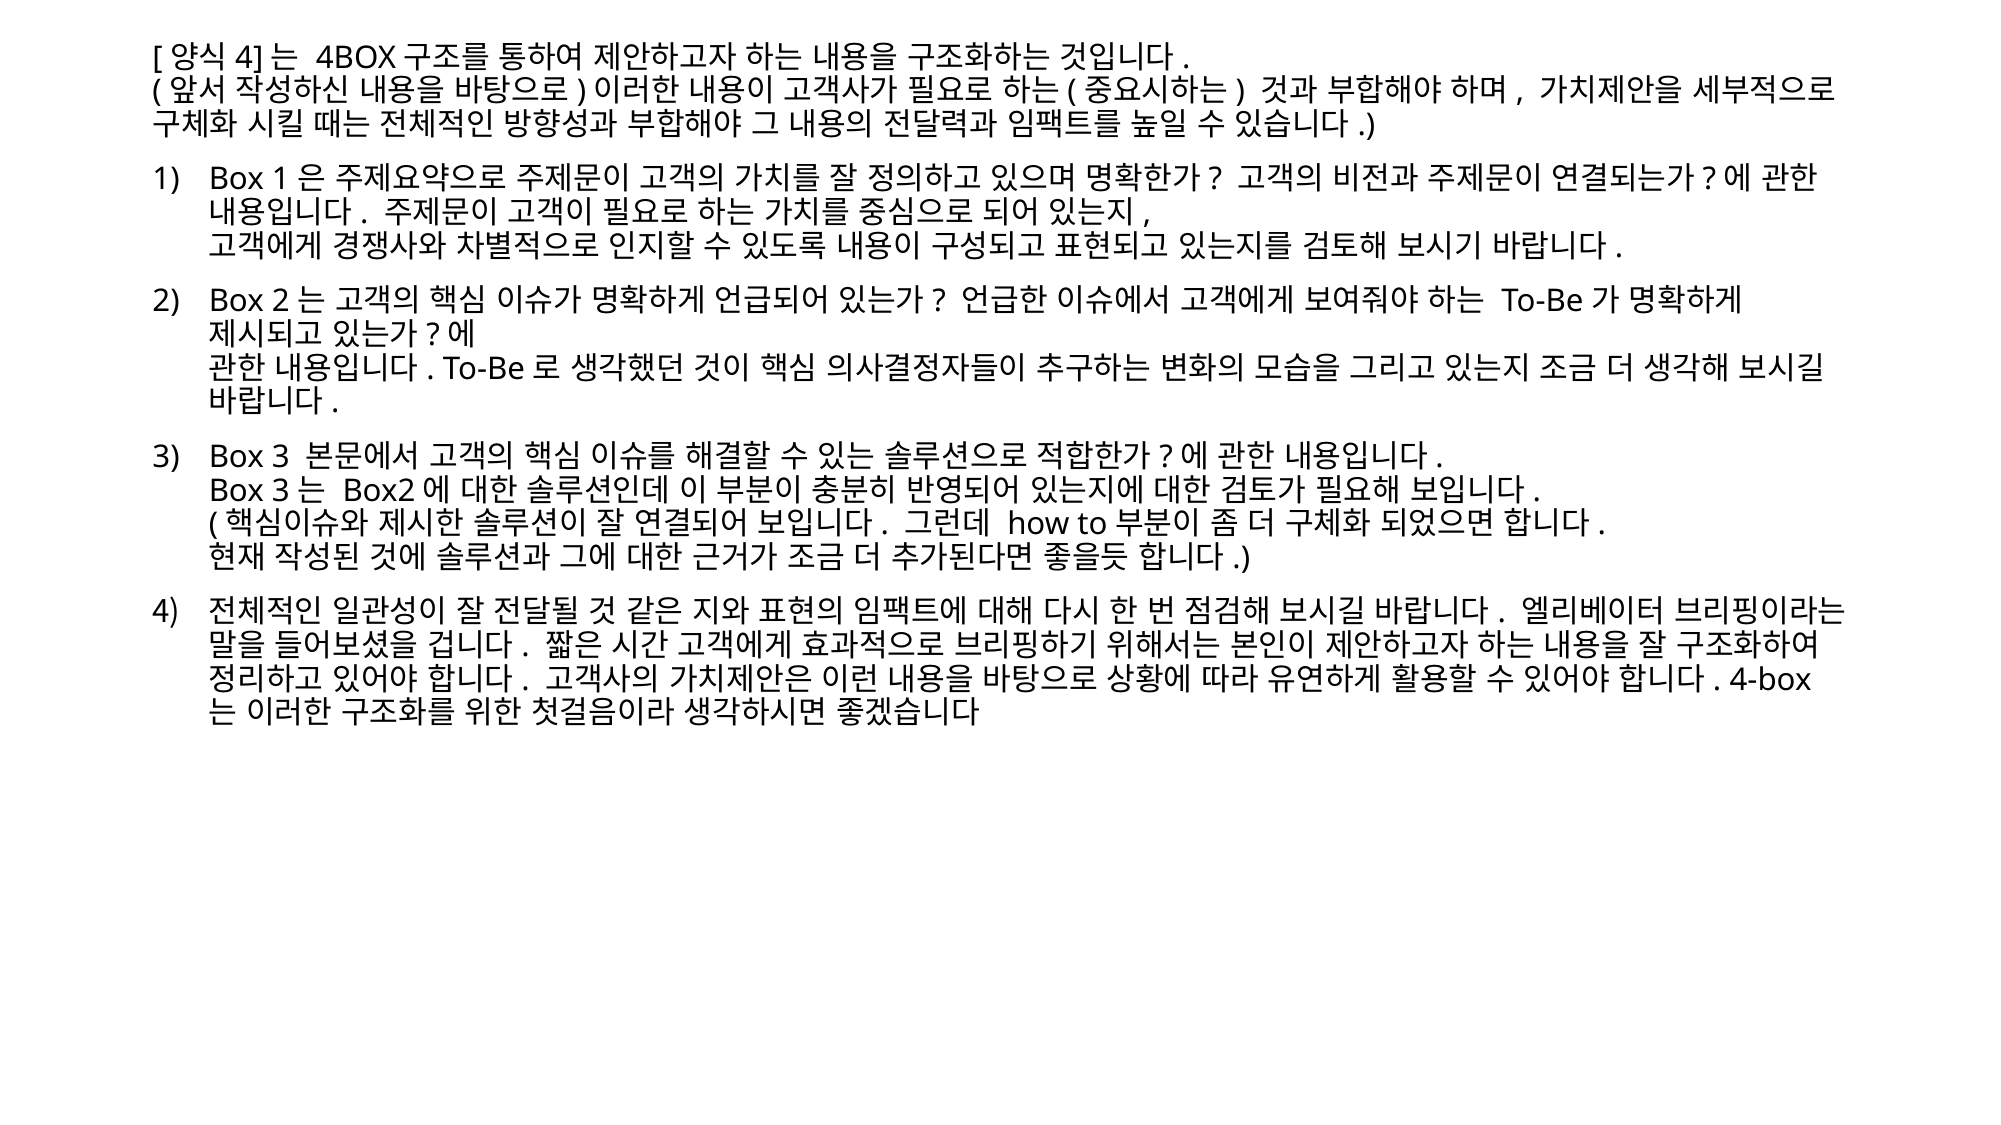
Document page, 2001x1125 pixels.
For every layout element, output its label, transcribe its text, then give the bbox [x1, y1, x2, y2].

list [양식4]는 4BOX구조를 통하여 제안하고자 하는 내용을 구조화하는 것입니다. (앞서 작성하신 내용을 바탕으로)이러한 내용이 고객사가 필요로 하는(중요시하는) 것과 부합해야 하며, 가치제안을 세부적으로 구체화 시킬 때는 전체적인 방향성과 부합해야 그 내용의 전달력과 임팩트를 높일 수 있습니다.) Box 1은 주제요약으로 주제문이 고객의 가치를 잘 정의하고 있으며 명확한가? 고객의 비전과 주제문이 연결되는가?에 관한 내용입니다. 주제문이 고객이 필요로 하는 가치를 중심으로 되어 있는지, 고객에게 경쟁사와 차별적으로 인지할 수 있도록 내용이 구성되고 표현되고 있는지를 검토해 보시기 바랍니다. Box 2는 고객의 핵심 이슈가 명확하게 언급되어 있는가? 언급한 이슈에서 고객에게 보여줘야 하는 To-Be가 명확하게 제시되고 있는가?에 관한 내용입니다. To-Be로 생각했던 것이 핵심 의사결정자들이 추구하는 변화의 모습을 그리고 있는지 조금 더 생각해 보시길 바랍니다. Box 3 본문에서 고객의 핵심 이슈를 해결할 수 있는 솔루션으로 적합한가?에 관한 내용입니다. Box 3는 Box2에 대한 솔루션인데 이 부분이 충분히 반영되어 있는지에 대한 검토가 필요해 보입니다. (핵심이슈와 제시한 솔루션이 잘 연결되어 보입니다. 그런데 how to부분이 좀 더 구체화 되었으면 합니다. 현재 작성된 것에 솔루션과 그에 대한 근거가 조금 더 추가된다면 좋을듯 합니다.) 전체적인 일관성이 잘 전달될 것 같은 지와 표현의 임팩트에 대해 다시 한 번 점검해 보시길 바랍니다. 엘리베이터 브리핑이라는 말을 들어보셨을 겁니다. 짧은 시간 고객에게 효과적으로 브리핑하기 위해서는 본인이 제안하고자 하는 내용을 잘 구조화하여 정리하고 있어야 합니다. 고객사의 가치제안은 이런 내용을 바탕으로 상황에 따라 유연하게 활용할 수 있어야 합니다. 4-box는 이러한 구조화를 위한 첫걸음이라 생각하시면 좋겠습니다 [137, 33, 1863, 1014]
